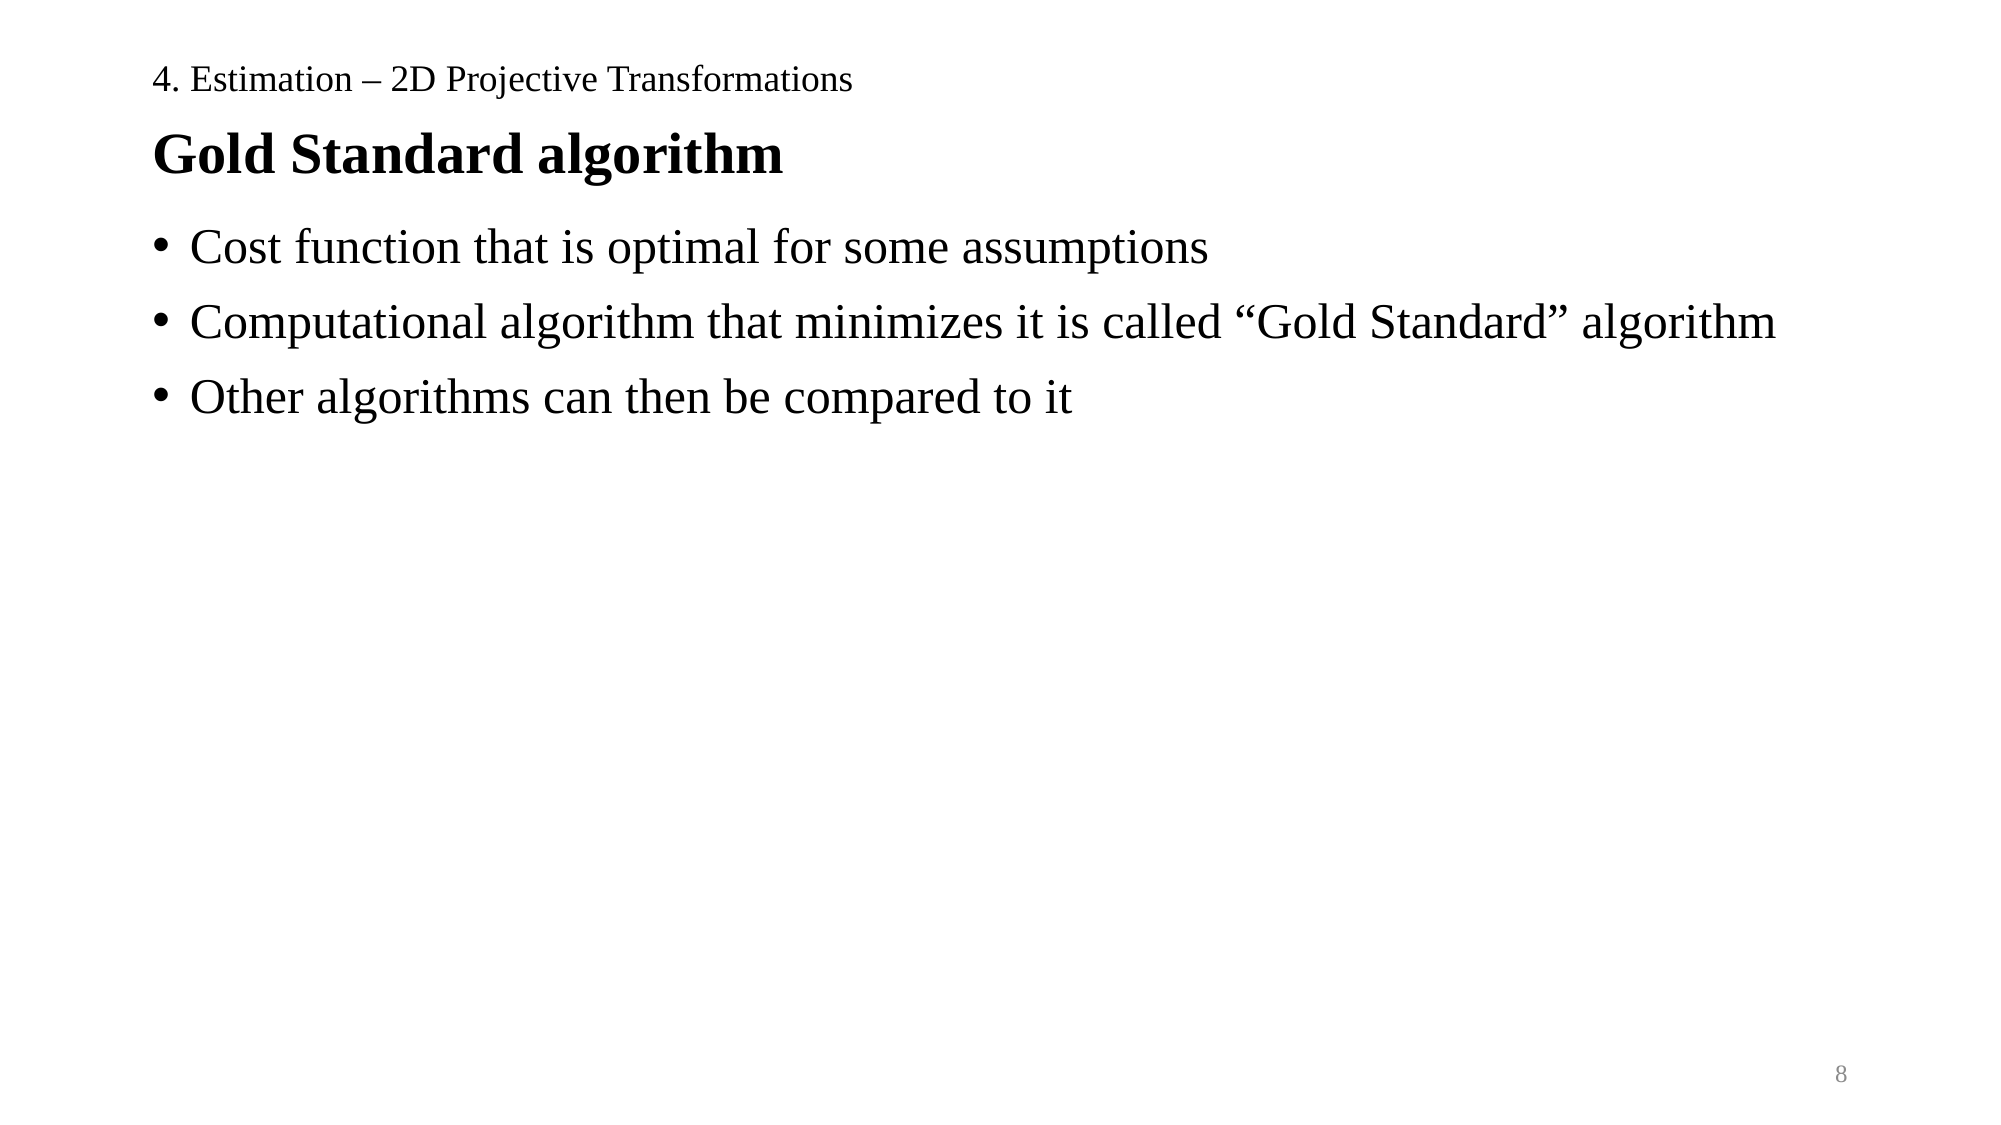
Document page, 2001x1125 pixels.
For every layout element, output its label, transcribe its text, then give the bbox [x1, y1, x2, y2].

list Gold Standard algorithm [137, 116, 1863, 195]
title 4. Estimation – 2D Projective Transformations [137, 59, 1863, 99]
slide_number 8 [1412, 1042, 1863, 1103]
list Cost function that is optimal for some assumptions Computational algorithm that minimizes it is called “Gold Standard” algorithm Other algorithms can then be compared to it [137, 212, 1863, 1043]
